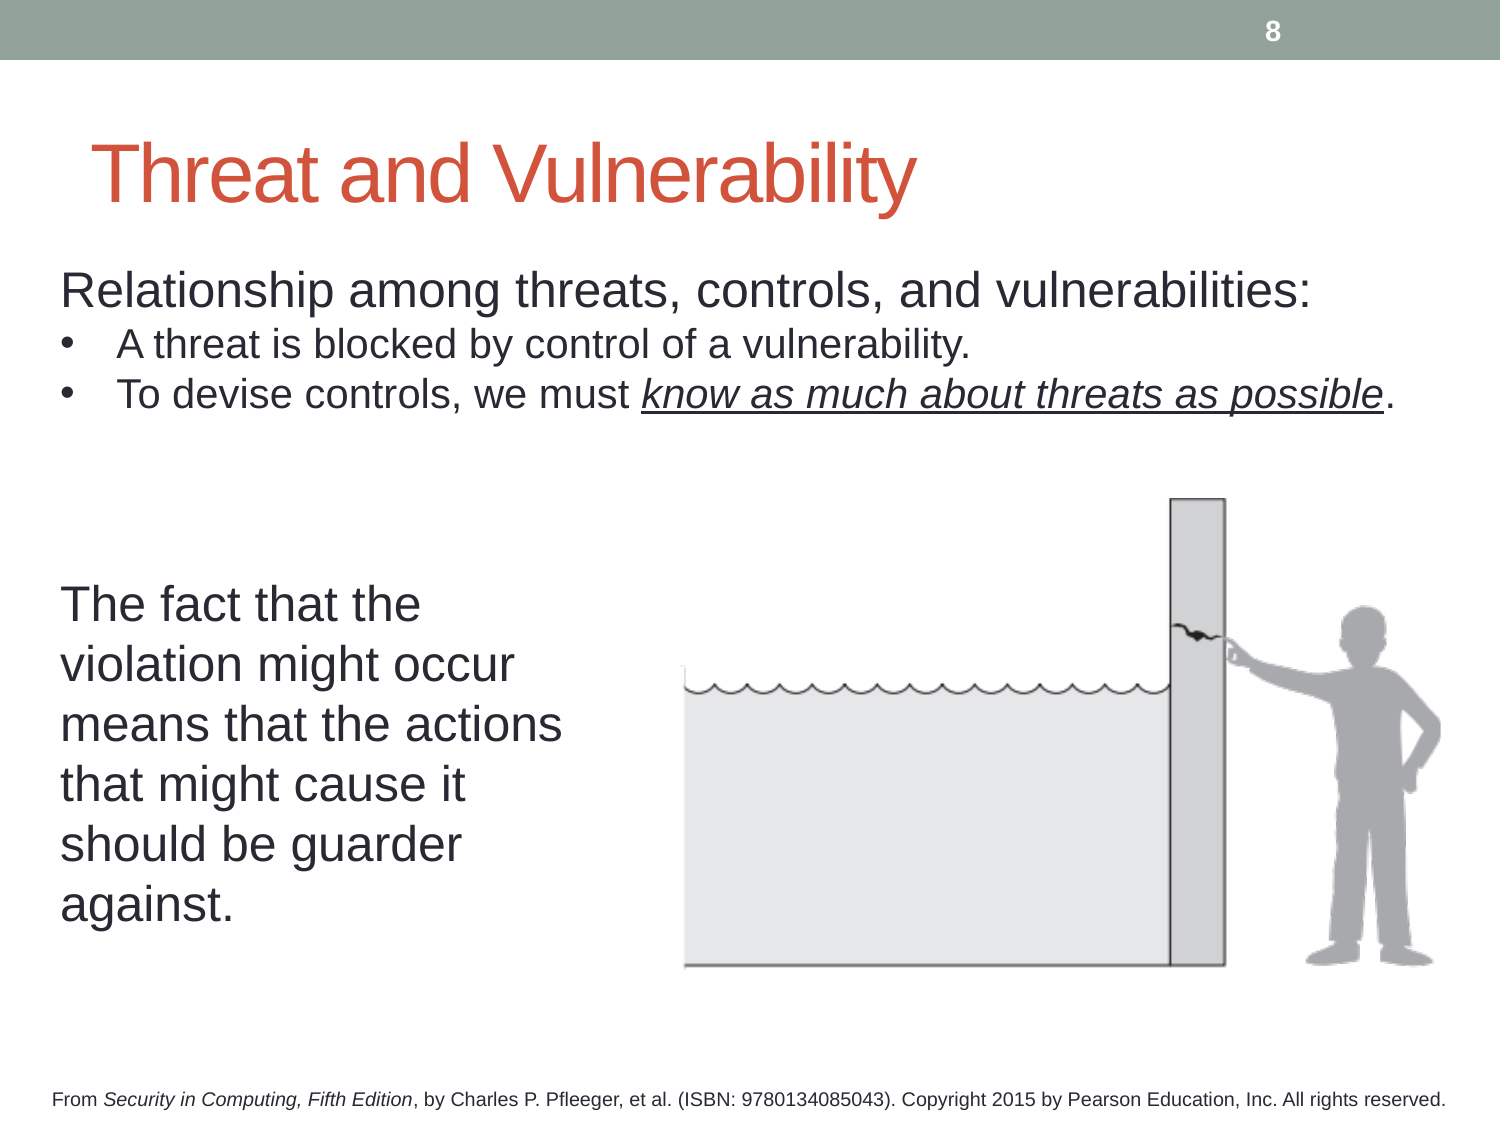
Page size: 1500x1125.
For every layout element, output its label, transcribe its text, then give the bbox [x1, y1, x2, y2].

slide_number 8 [1250, 3, 1425, 57]
picture [679, 498, 1441, 970]
footer From Security in Computing, Fifth Edition, by Charles P. Pfleeger, et al. (ISBN: 9780134085043). Copyright 2015 by Pearson Education, Inc. All rights reserved. [0, 1072, 1500, 1125]
text_box The fact that the violation might occur means that the actions that might cause it should be guarder against. [45, 564, 609, 939]
text_box Relationship among threats, controls, and vulnerabilities: A threat is blocked by control of a vulnerability. To devise controls, we must know as much about threats as possible. [45, 249, 1425, 425]
title Threat and Vulnerability [75, 87, 1425, 249]
